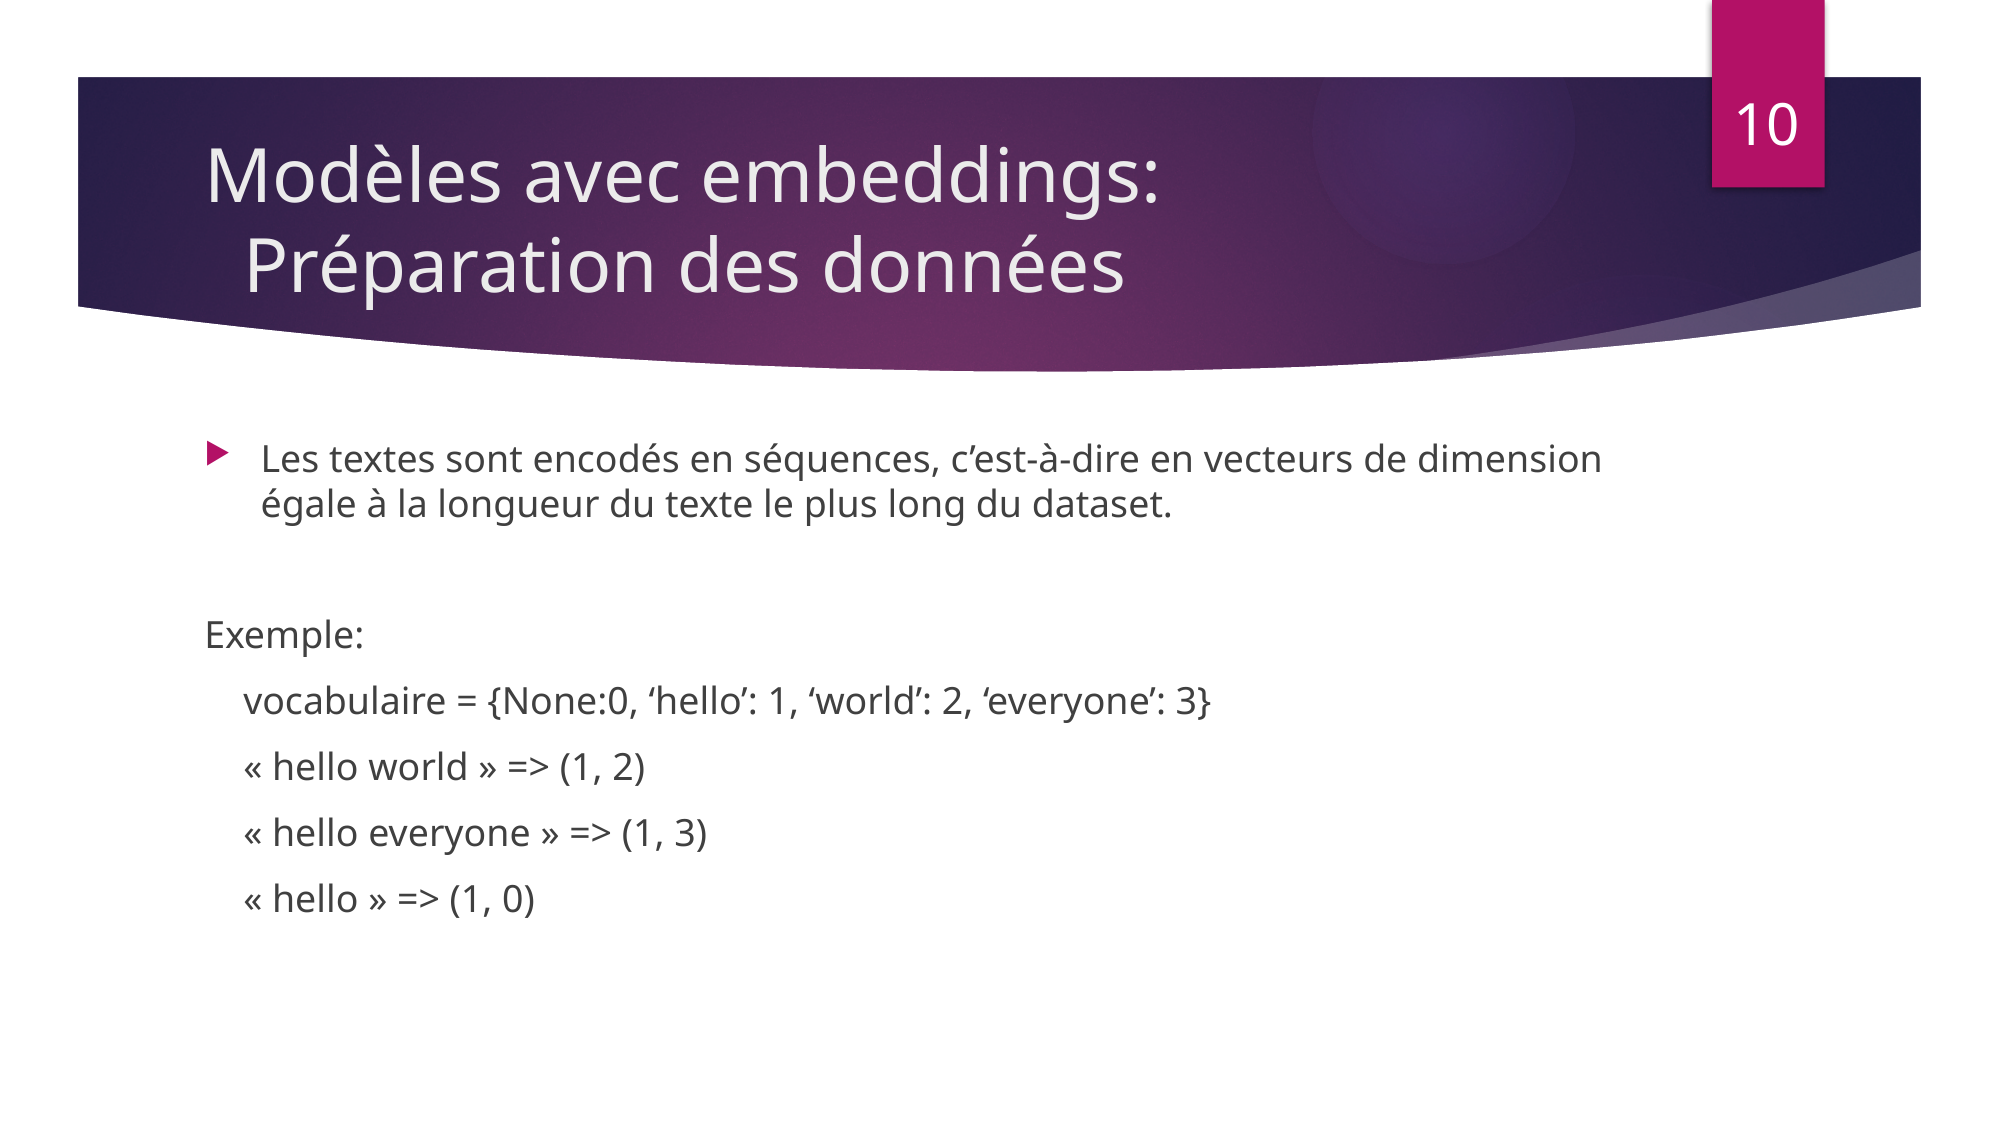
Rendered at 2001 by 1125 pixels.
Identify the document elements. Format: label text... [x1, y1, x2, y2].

title Modèles avec embeddings: Préparation des données [189, 159, 1627, 276]
list Les textes sont encodés en séquences, c’est-à-dire en vecteurs de dimension égale à la longueur du texte le plus long du dataset. Exemple: vocabulaire = {None:0, ‘hello’: 1, ‘world’: 2, ‘everyone’: 3} « hello world » => (1, 2) « hello everyone » => (1, 3) « hello » => (1, 0) [189, 427, 1638, 988]
slide_number 10 [1698, 48, 1836, 175]
